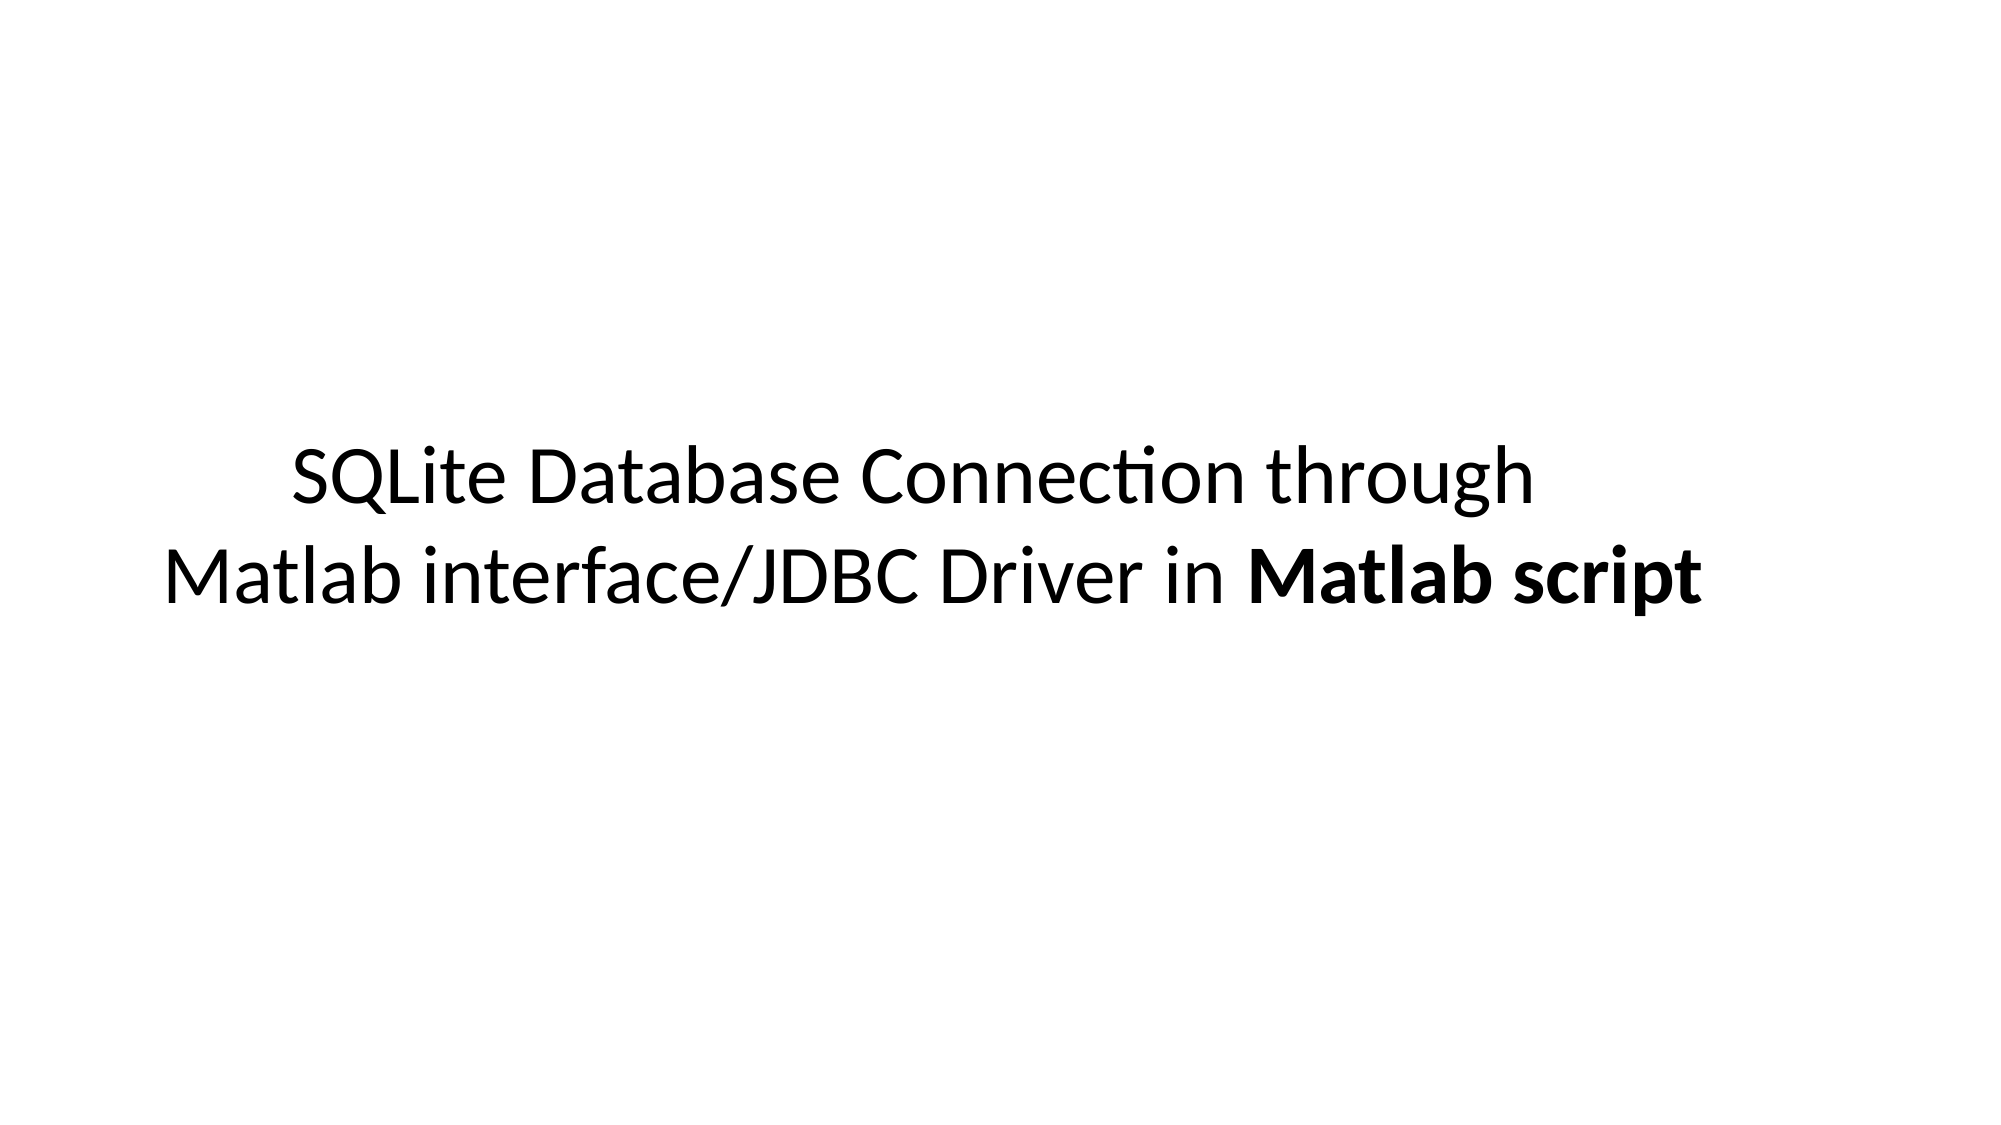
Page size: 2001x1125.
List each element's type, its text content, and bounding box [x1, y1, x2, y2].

text_box SQLite Database Connection through Matlab interface/JDBC Driver in Matlab script [77, 412, 1789, 628]
